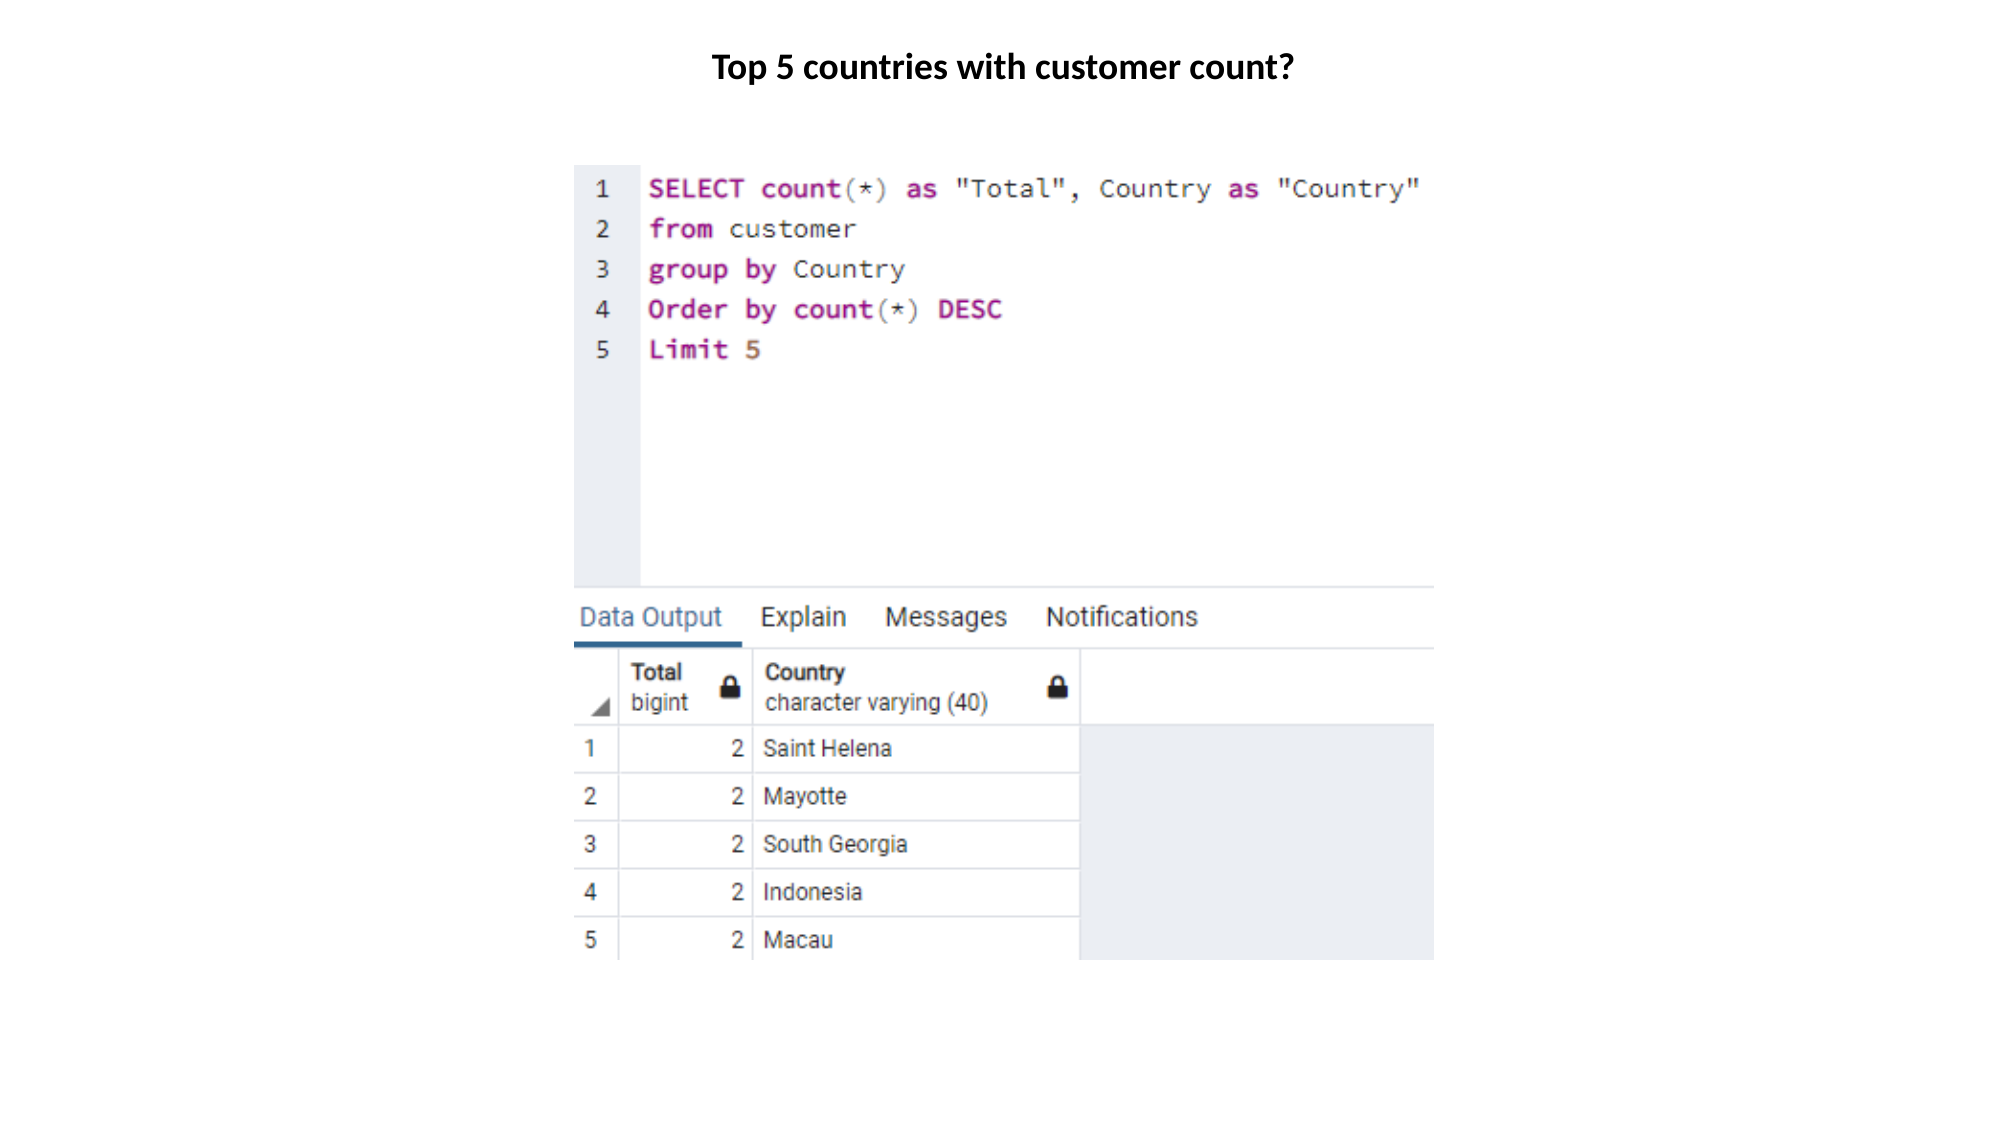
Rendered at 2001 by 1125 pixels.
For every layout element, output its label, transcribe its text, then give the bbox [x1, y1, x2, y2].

text_box Top 5 countries with customer count? [697, 34, 1312, 95]
picture [574, 165, 1435, 960]
